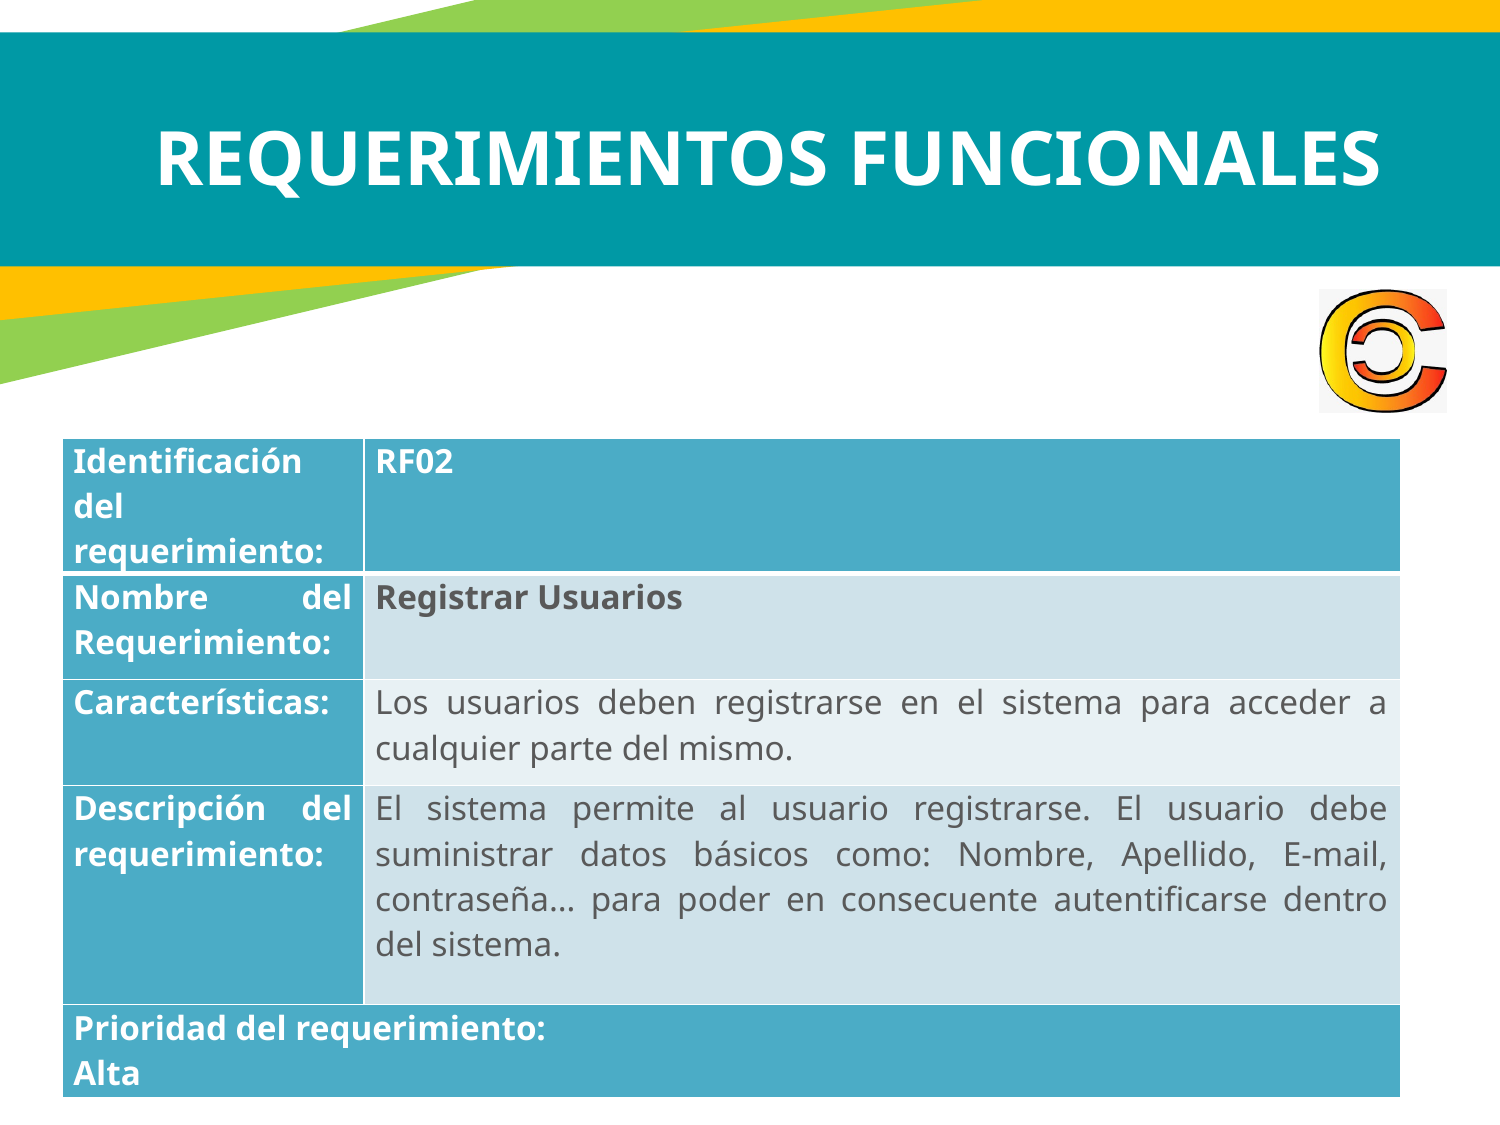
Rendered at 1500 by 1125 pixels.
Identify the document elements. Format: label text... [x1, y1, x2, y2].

table_cell Los usuarios deben registrarse en el sistema para acceder a cualquier parte del mismo. [365, 680, 1400, 785]
text_box REQUERIMIENTOS FUNCIONALES [37, 103, 1500, 204]
table_cell Características: [63, 680, 363, 785]
picture [1319, 289, 1447, 413]
table_cell Nombre del Requerimiento: [63, 576, 363, 679]
table_cell Prioridad del requerimiento: Alta [63, 1005, 1400, 1097]
table_header RF02 [365, 439, 1400, 571]
table_header Identificación del requerimiento: [63, 439, 363, 571]
table_cell Descripción del requerimiento: [63, 786, 363, 1004]
table_cell El sistema permite al usuario registrarse. El usuario debe suministrar datos básicos como: Nombre, Apellido, E-mail, contraseña… para poder en consecuente autentificarse dentro del sistema. [365, 786, 1400, 1004]
table_cell Registrar Usuarios [365, 576, 1400, 679]
